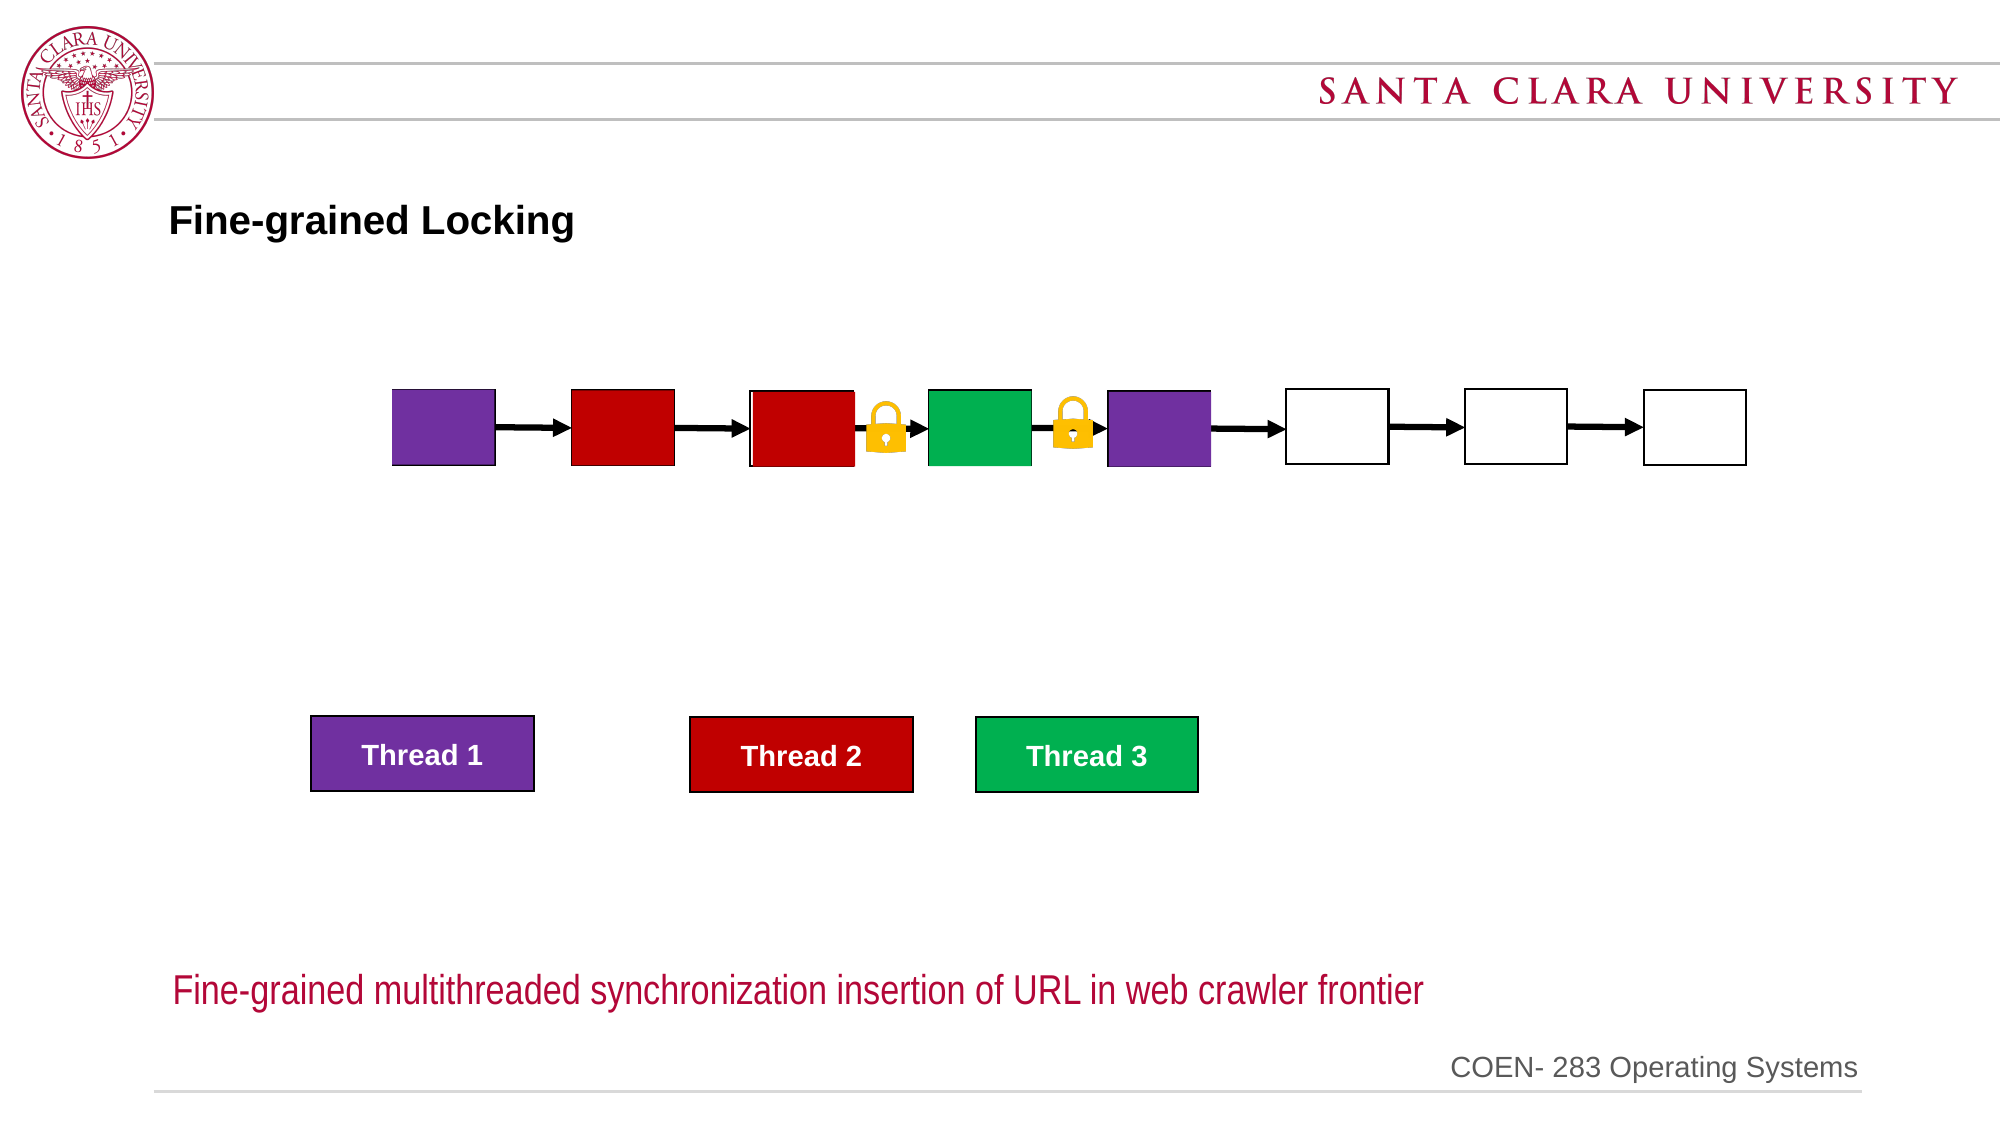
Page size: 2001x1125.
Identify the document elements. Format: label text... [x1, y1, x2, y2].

text_box Thread 2 [689, 716, 914, 793]
picture [1039, 388, 1107, 457]
text_box Thread 1 [310, 715, 535, 792]
text_box Thread 3 [975, 716, 1199, 793]
picture [852, 393, 920, 461]
title Fine-grained Locking [153, 191, 1863, 251]
text_box Fine-grained multithreaded synchronization insertion of URL in web crawler frontier [157, 955, 1906, 1020]
picture [21, 26, 154, 159]
list COEN- 283 Operating Systems [1238, 1026, 1874, 1092]
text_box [393, 389, 1746, 467]
picture [1320, 77, 1958, 104]
